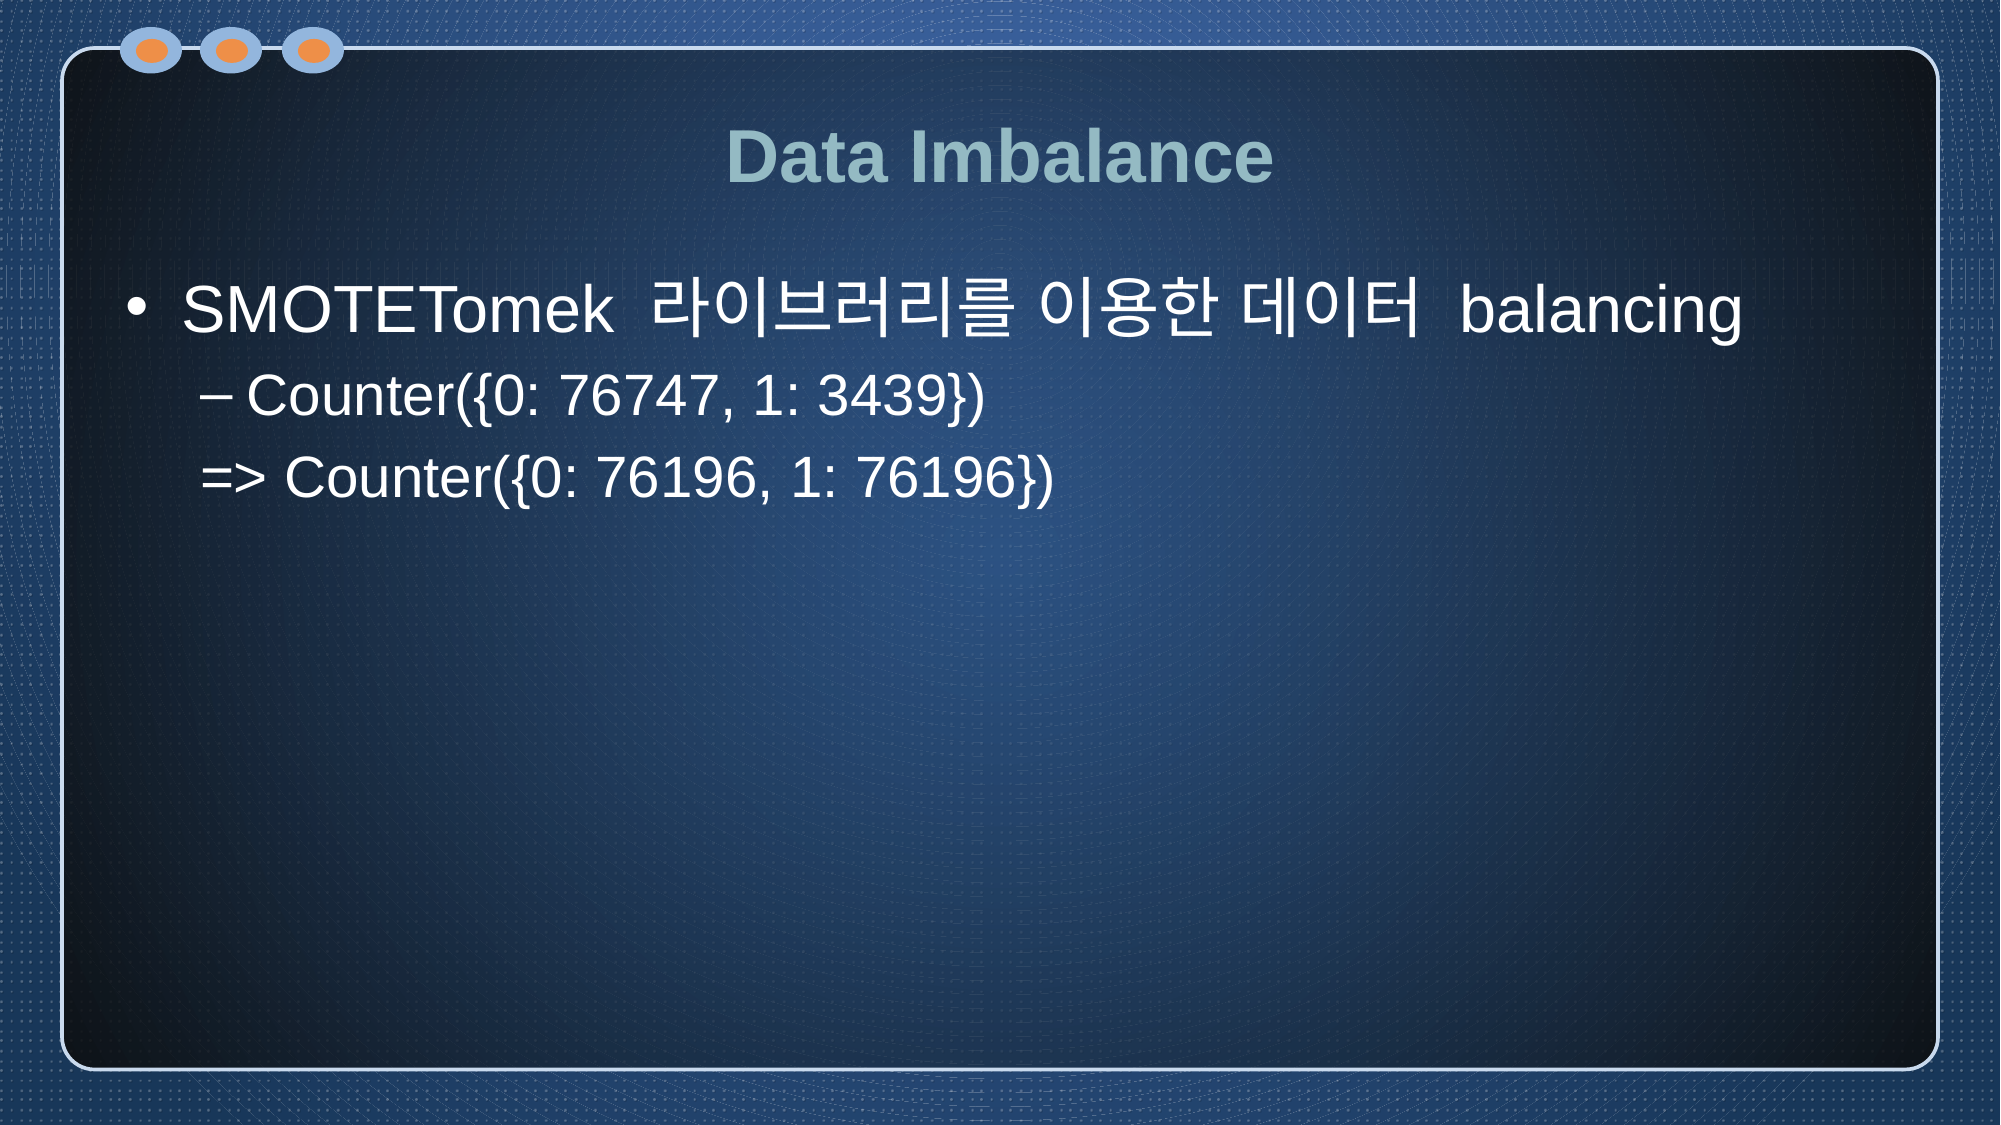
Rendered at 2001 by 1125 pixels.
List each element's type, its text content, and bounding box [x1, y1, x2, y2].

list SMOTETomek 라이브러리를 이용한 데이터 balancing Counter({0: 76747, 1: 3439}) => Counter({0: 76196, 1: 76196}) [110, 258, 1886, 1050]
title Data Imbalance [110, 75, 1892, 231]
